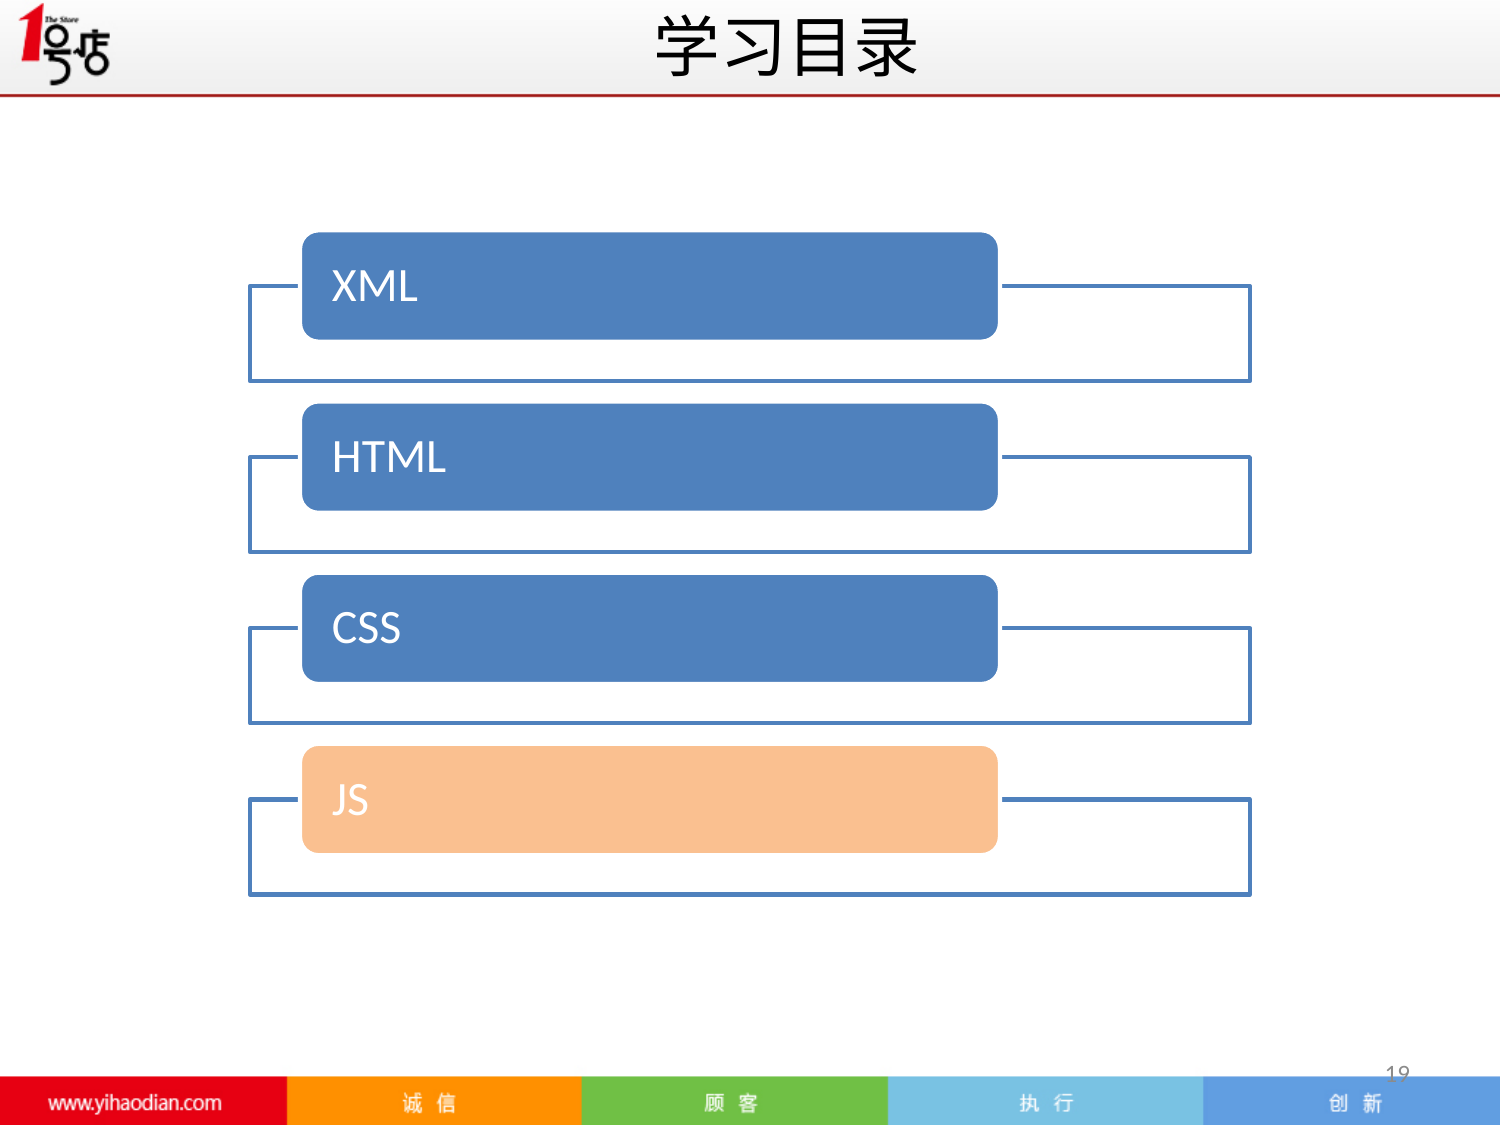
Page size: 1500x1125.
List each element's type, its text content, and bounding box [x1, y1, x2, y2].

slide_number 19 [1074, 1042, 1425, 1103]
picture [0, 0, 1500, 1125]
text_box 学习目录 [112, 0, 1463, 91]
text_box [249, 228, 1251, 897]
